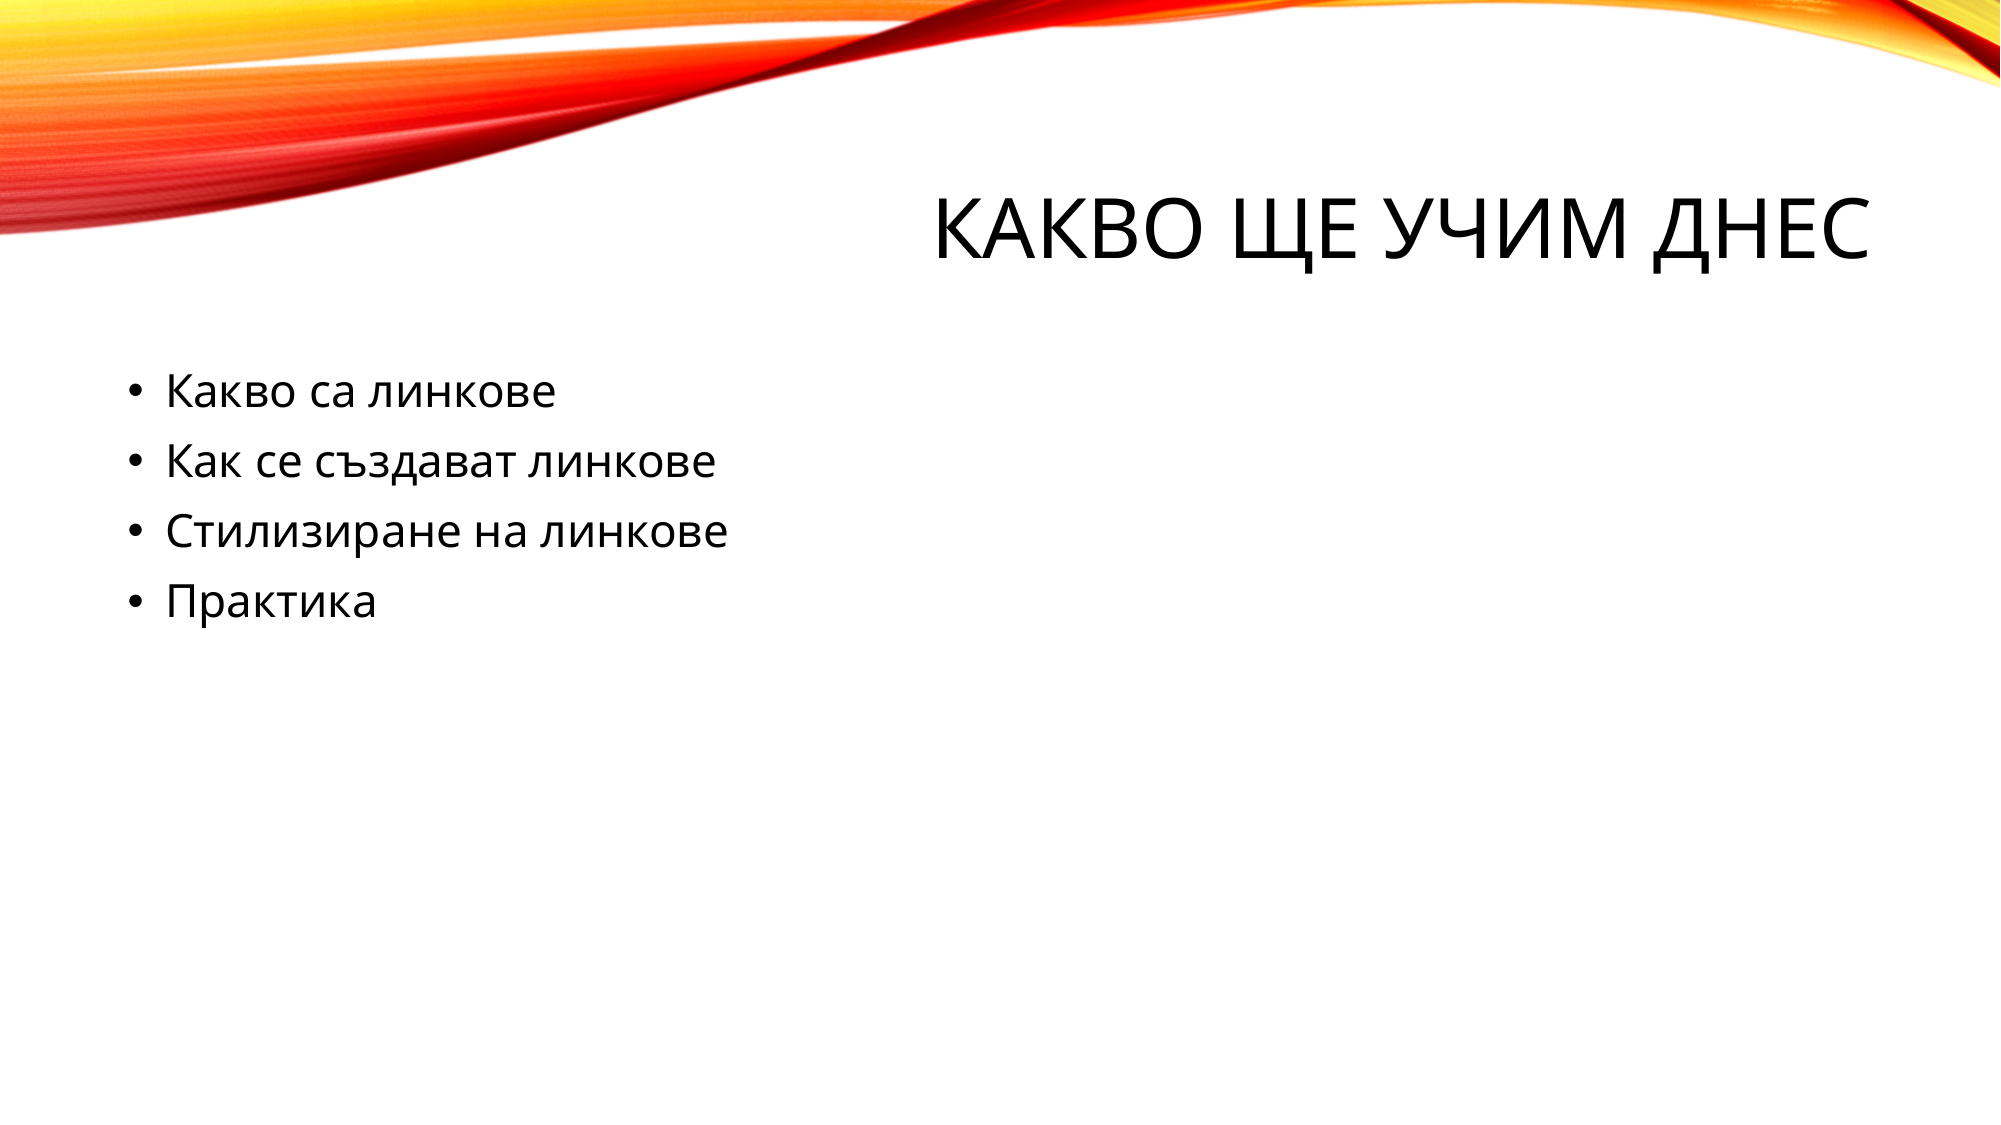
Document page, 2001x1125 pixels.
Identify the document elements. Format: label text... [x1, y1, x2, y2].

title Какво ще учим днес [474, 125, 1888, 338]
picture [0, 0, 2000, 237]
list Какво са линкове Как се създават линкове Стилизиране на линкове Практика [112, 360, 1888, 1021]
